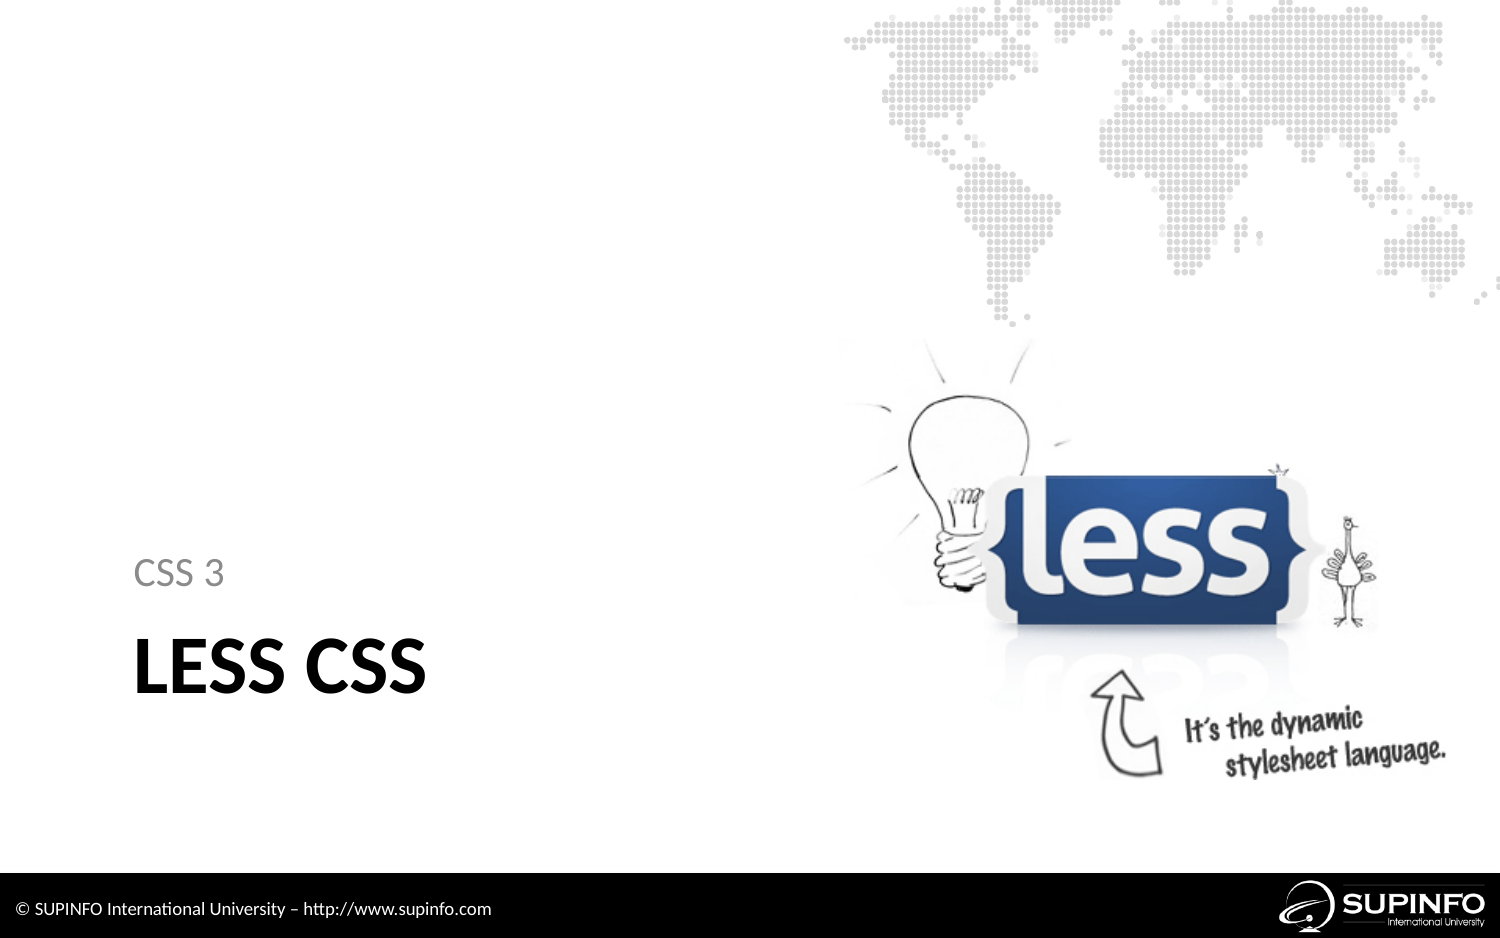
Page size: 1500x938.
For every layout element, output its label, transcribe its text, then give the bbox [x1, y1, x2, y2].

list CSS 3 [118, 397, 830, 603]
picture [844, 0, 1500, 327]
picture [835, 338, 1448, 780]
picture [1269, 870, 1494, 938]
title Less CSS [118, 603, 1394, 789]
